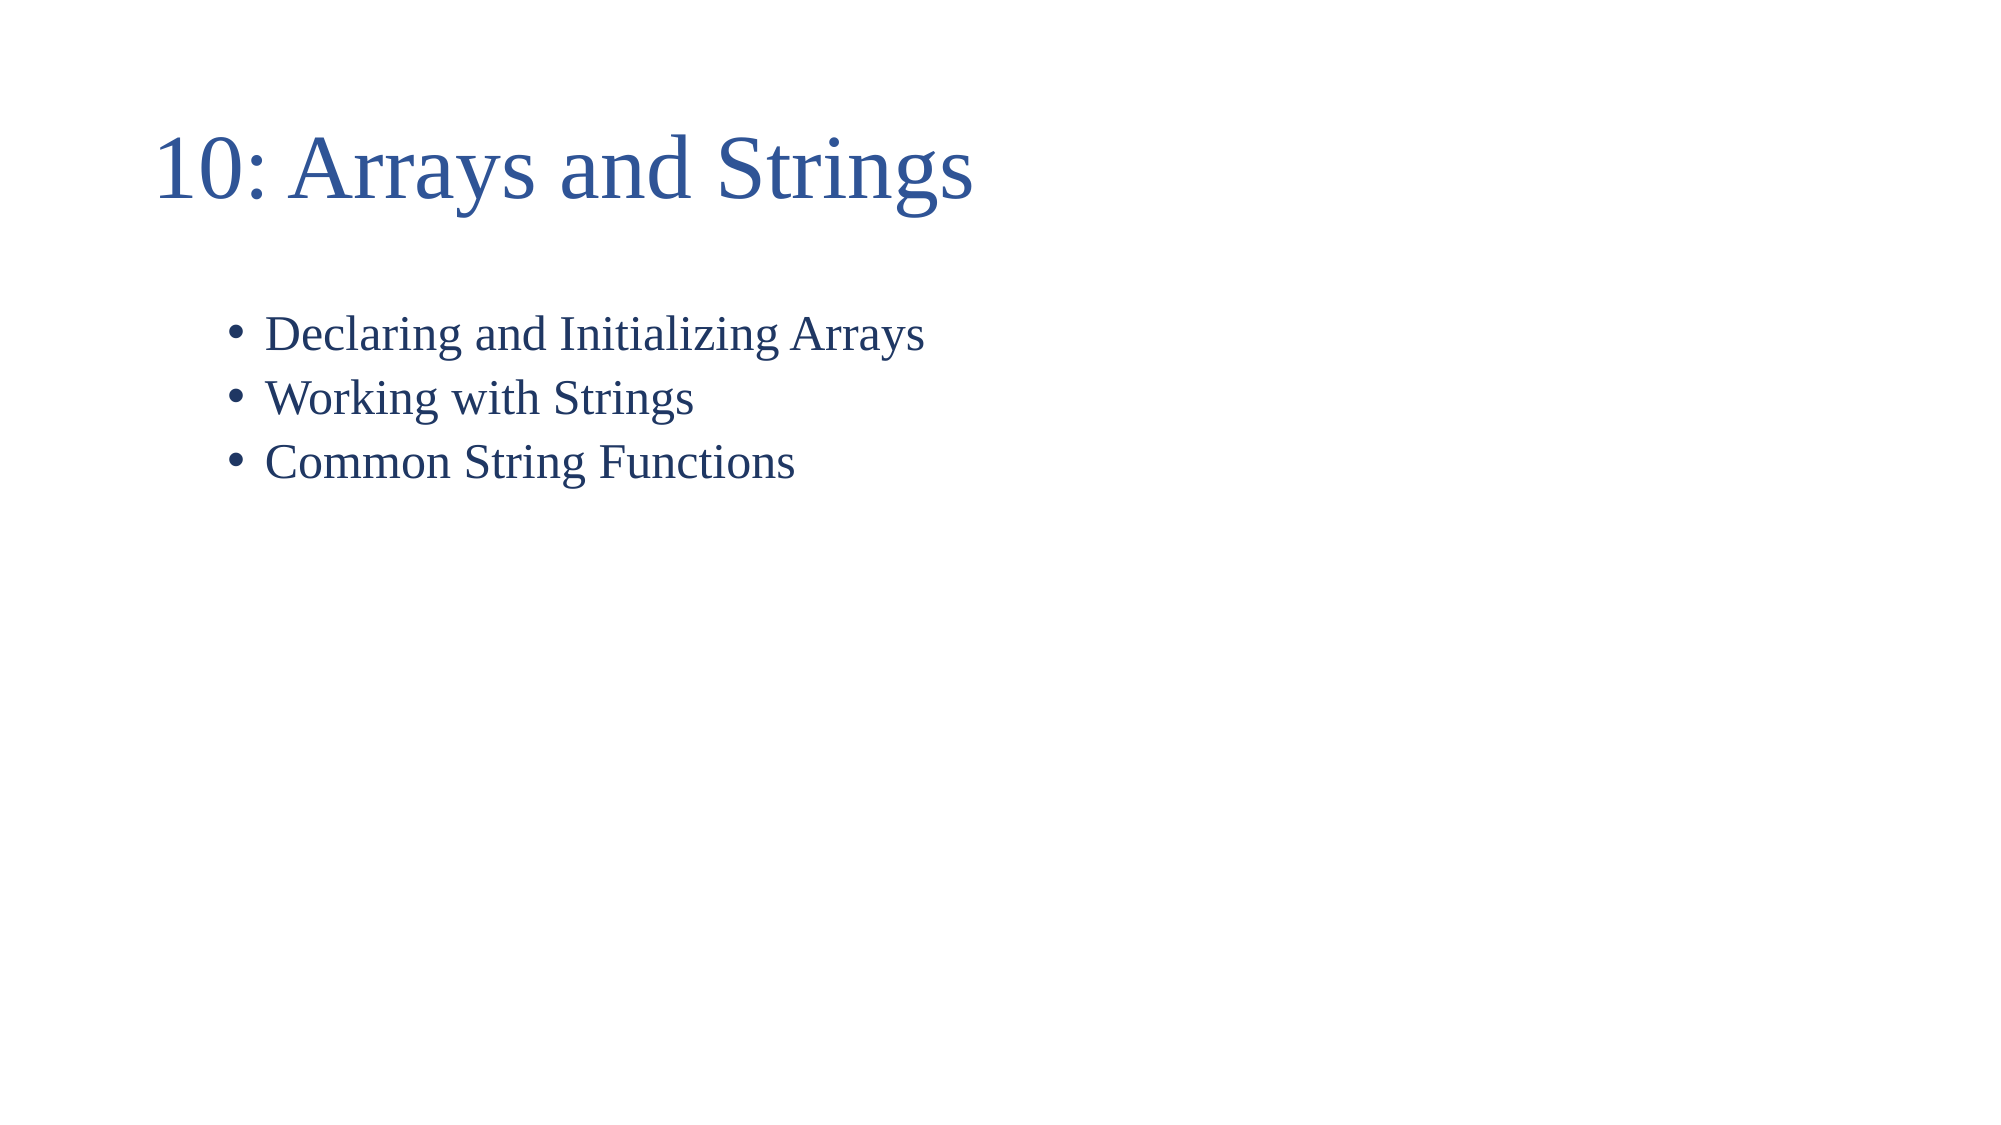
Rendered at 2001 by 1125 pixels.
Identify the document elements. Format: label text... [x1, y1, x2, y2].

title 10: Arrays and Strings [137, 59, 1863, 278]
list Declaring and Initializing Arrays Working with Strings Common String Functions [137, 299, 1863, 1014]
